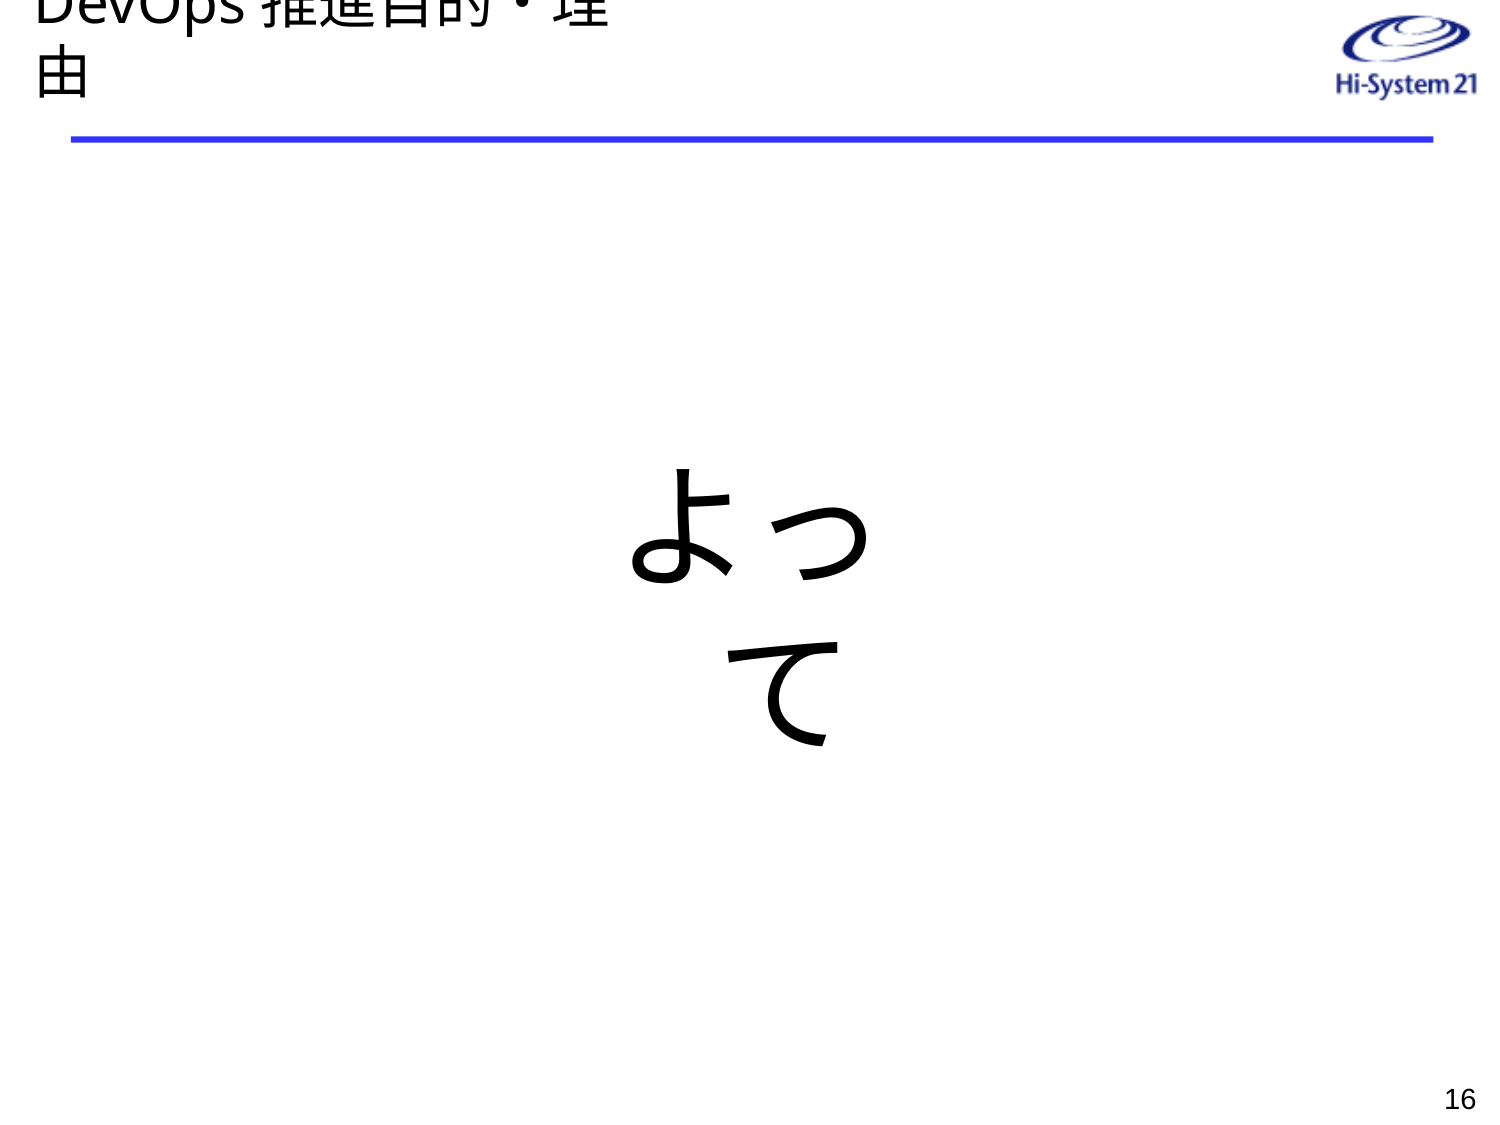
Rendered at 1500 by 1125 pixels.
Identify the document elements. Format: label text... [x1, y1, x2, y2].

list よって [582, 278, 914, 932]
picture [1305, 0, 1500, 114]
title DevOps推進目的・理由 [18, 33, 628, 113]
slide_number 15 [1411, 1073, 1492, 1124]
